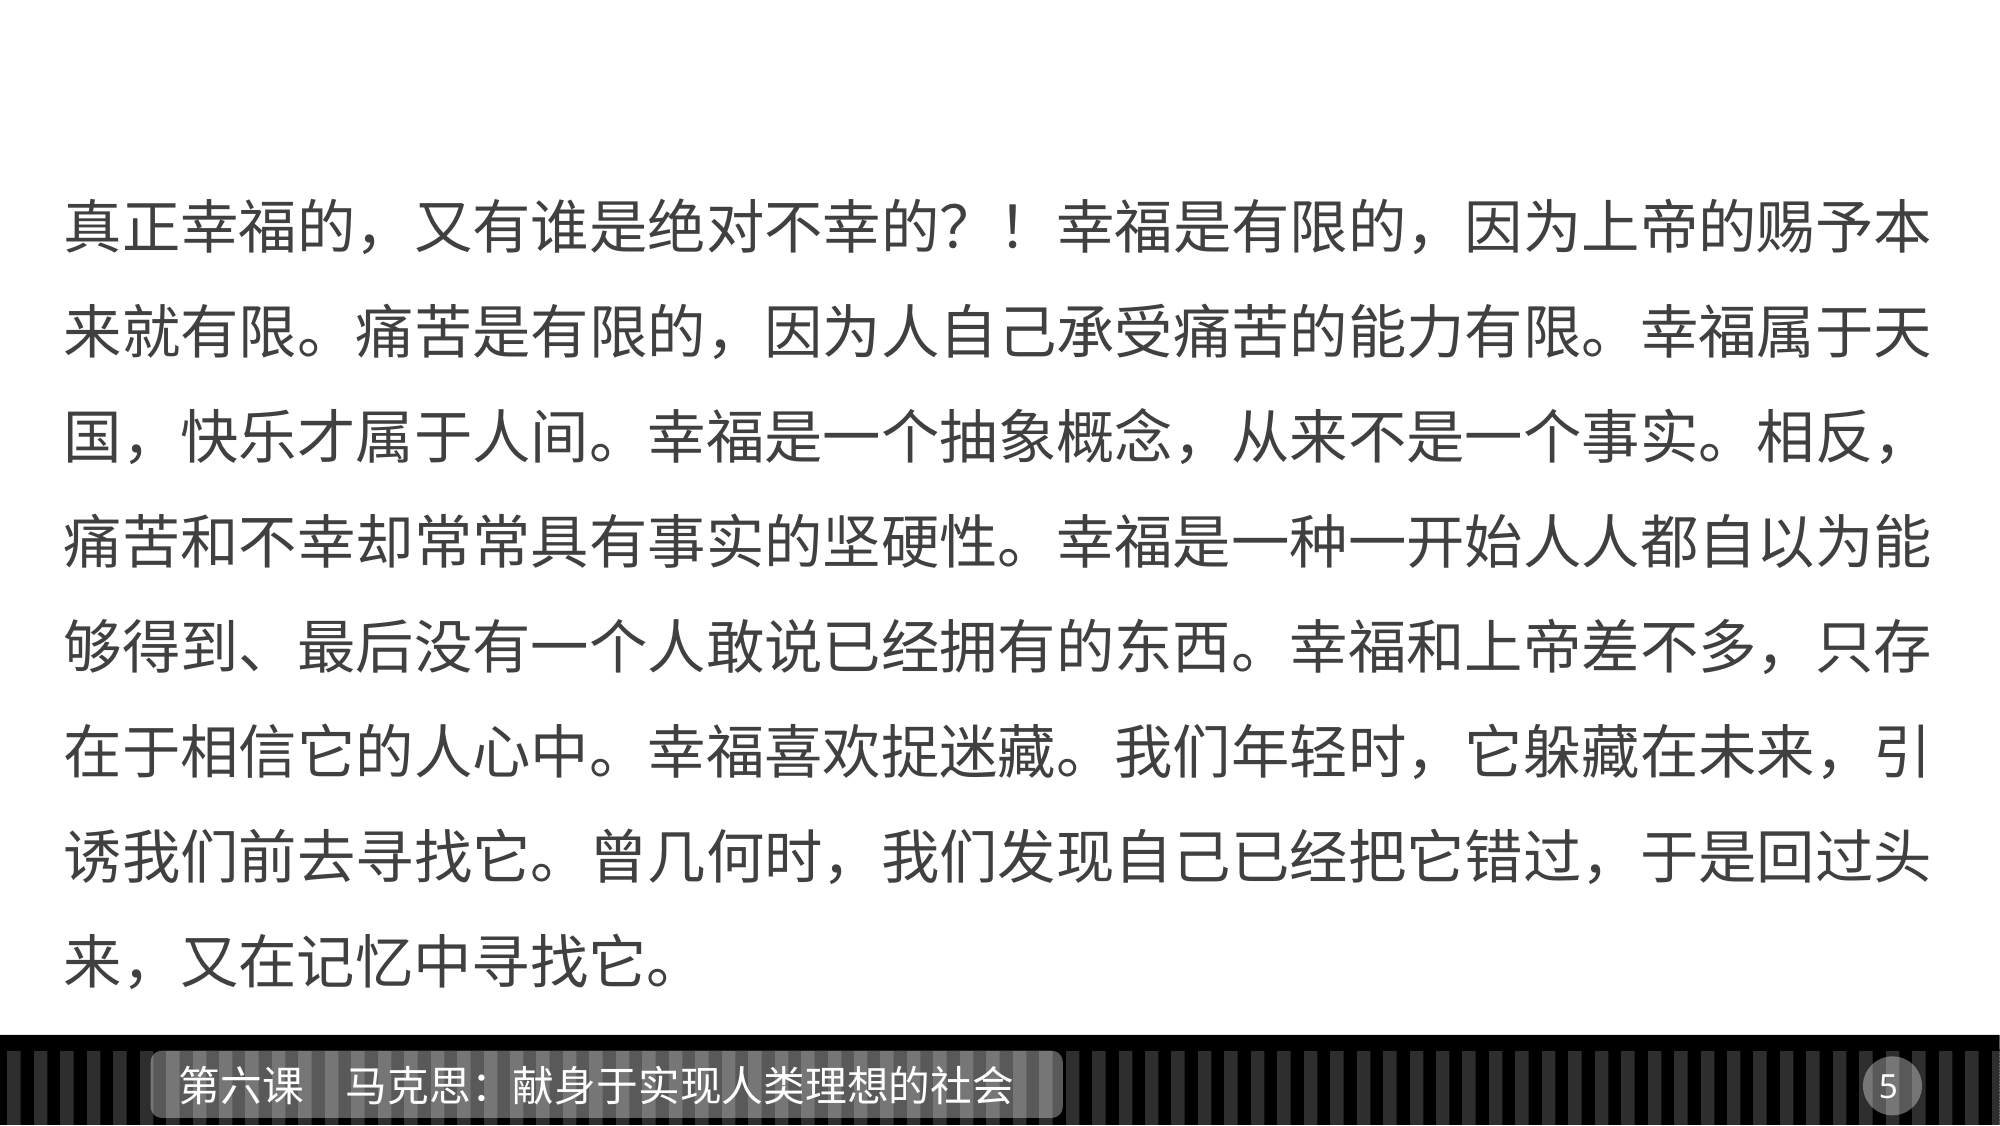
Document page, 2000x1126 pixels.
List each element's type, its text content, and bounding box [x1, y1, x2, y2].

text_box 真正幸福的，又有谁是绝对不幸的？！幸福是有限的，因为上帝的赐予本来就有限。痛苦是有限的，因为人自己承受痛苦的能力有限。幸福属于天国，快乐才属于人间。幸福是一个抽象概念，从来不是一个事实。相反，痛苦和不幸却常常具有事实的坚硬性。幸福是一种一开始人人都自以为能够得到、最后没有一个人敢说已经拥有的东西。幸福和上帝差不多，只存在于相信它的人心中。幸福喜欢捉迷藏。我们年轻时，它躲藏在未来，引诱我们前去寻找它。曾几何时，我们发现自己已经把它错过，于是回过头来，又在记忆中寻找它。 [49, 148, 1947, 1003]
